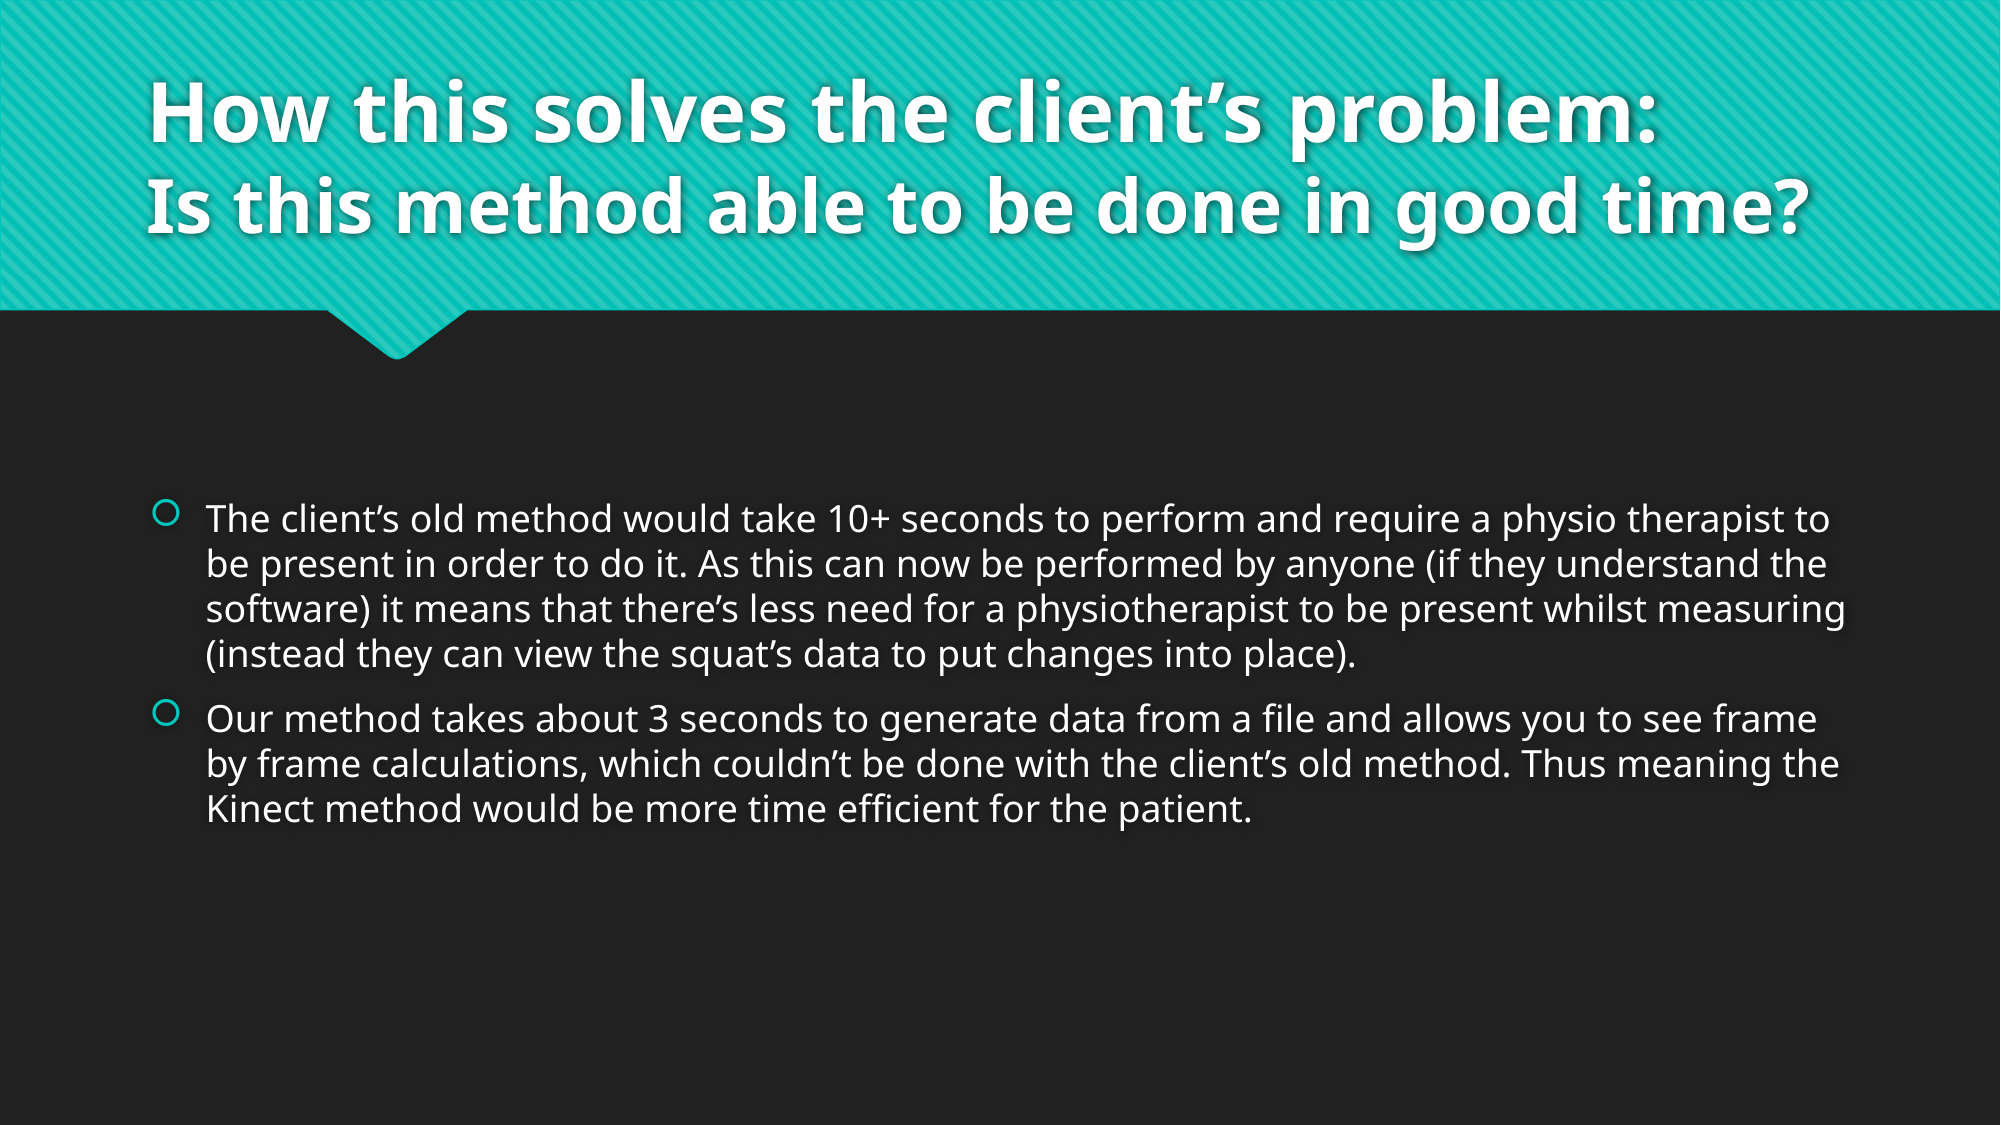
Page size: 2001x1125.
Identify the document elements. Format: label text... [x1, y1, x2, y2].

list The client’s old method would take 10+ seconds to perform and require a physio therapist to be present in order to do it. As this can now be performed by anyone (if they understand the software) it means that there’s less need for a physiotherapist to be present whilst measuring (instead they can view the squat’s data to put changes into place). Our method takes about 3 seconds to generate data from a file and allows you to see frame by frame calculations, which couldn’t be done with the client’s old method. Thus meaning the Kinect method would be more time efficient for the patient. [134, 364, 1866, 962]
title How this solves the client’s problem: Is this method able to be done in good time? [131, 97, 1866, 257]
